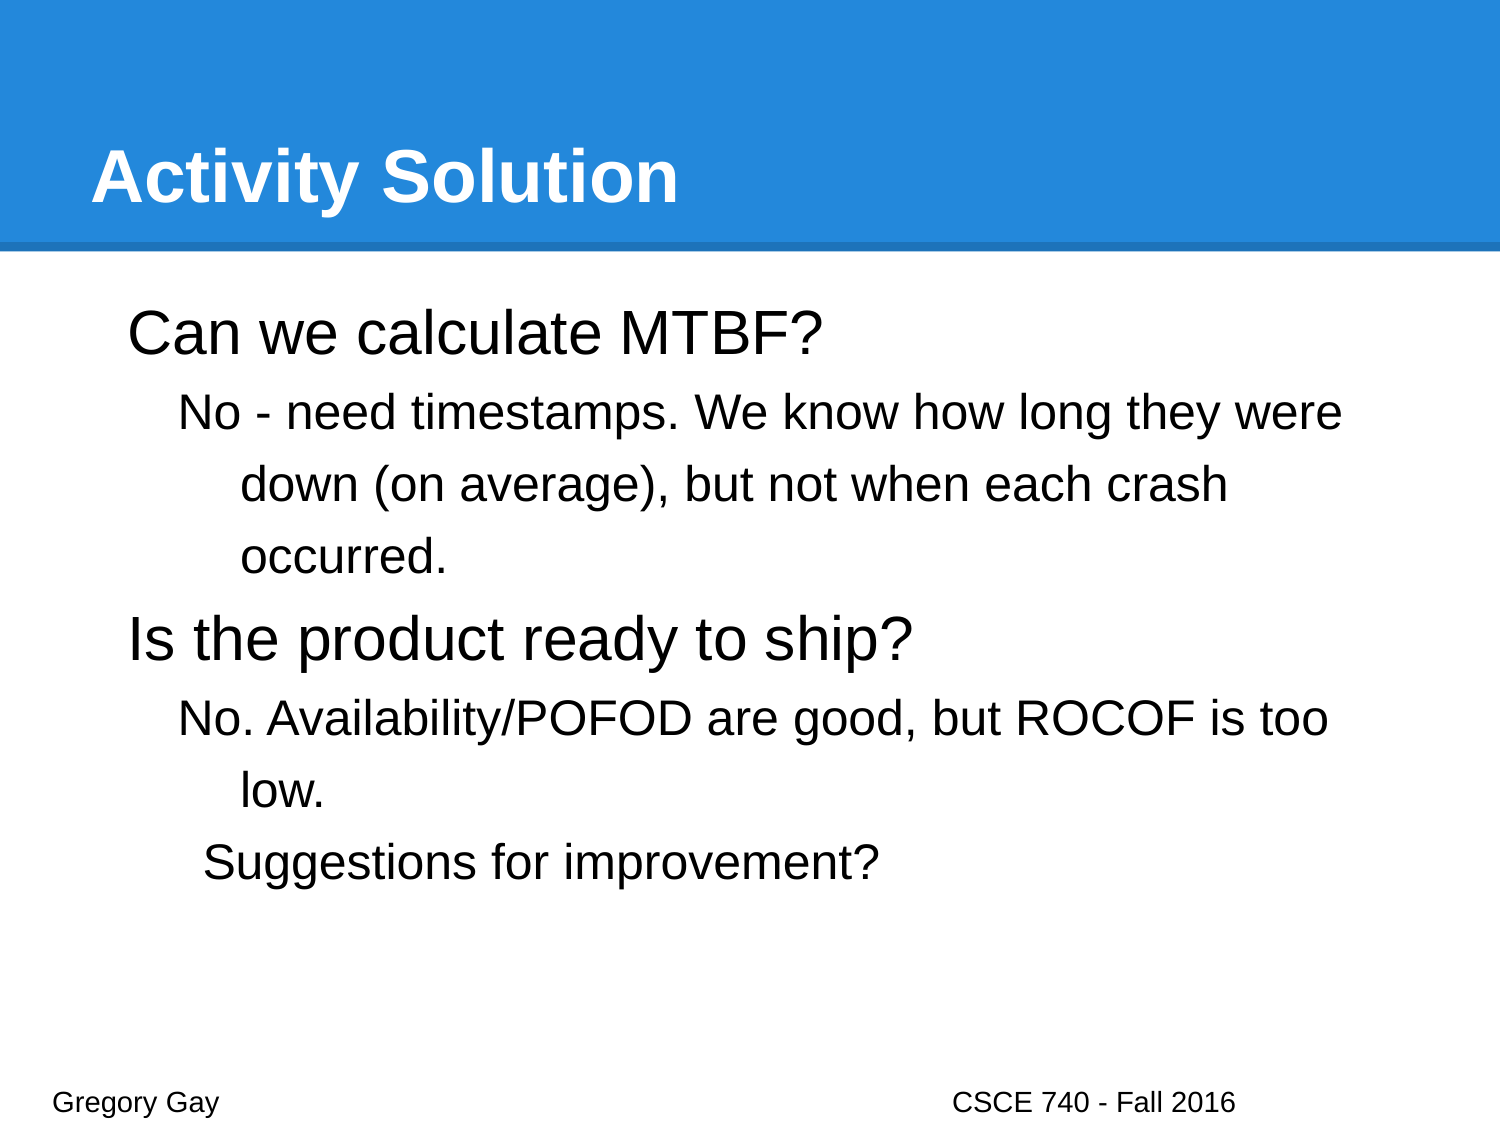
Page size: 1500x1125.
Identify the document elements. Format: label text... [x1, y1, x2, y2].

list Can we calculate MTBF? No - need timestamps. We know how long they were down (on average), but not when each crash occurred. Is the product ready to ship? No. Availability/POFOD are good, but ROCOF is too low. Suggestions for improvement? [75, 262, 1425, 1068]
text_box Gregory Gay CSCE 740 - Fall 2016 31 [37, 1068, 1463, 1114]
title Activity Solution [75, 45, 1425, 233]
